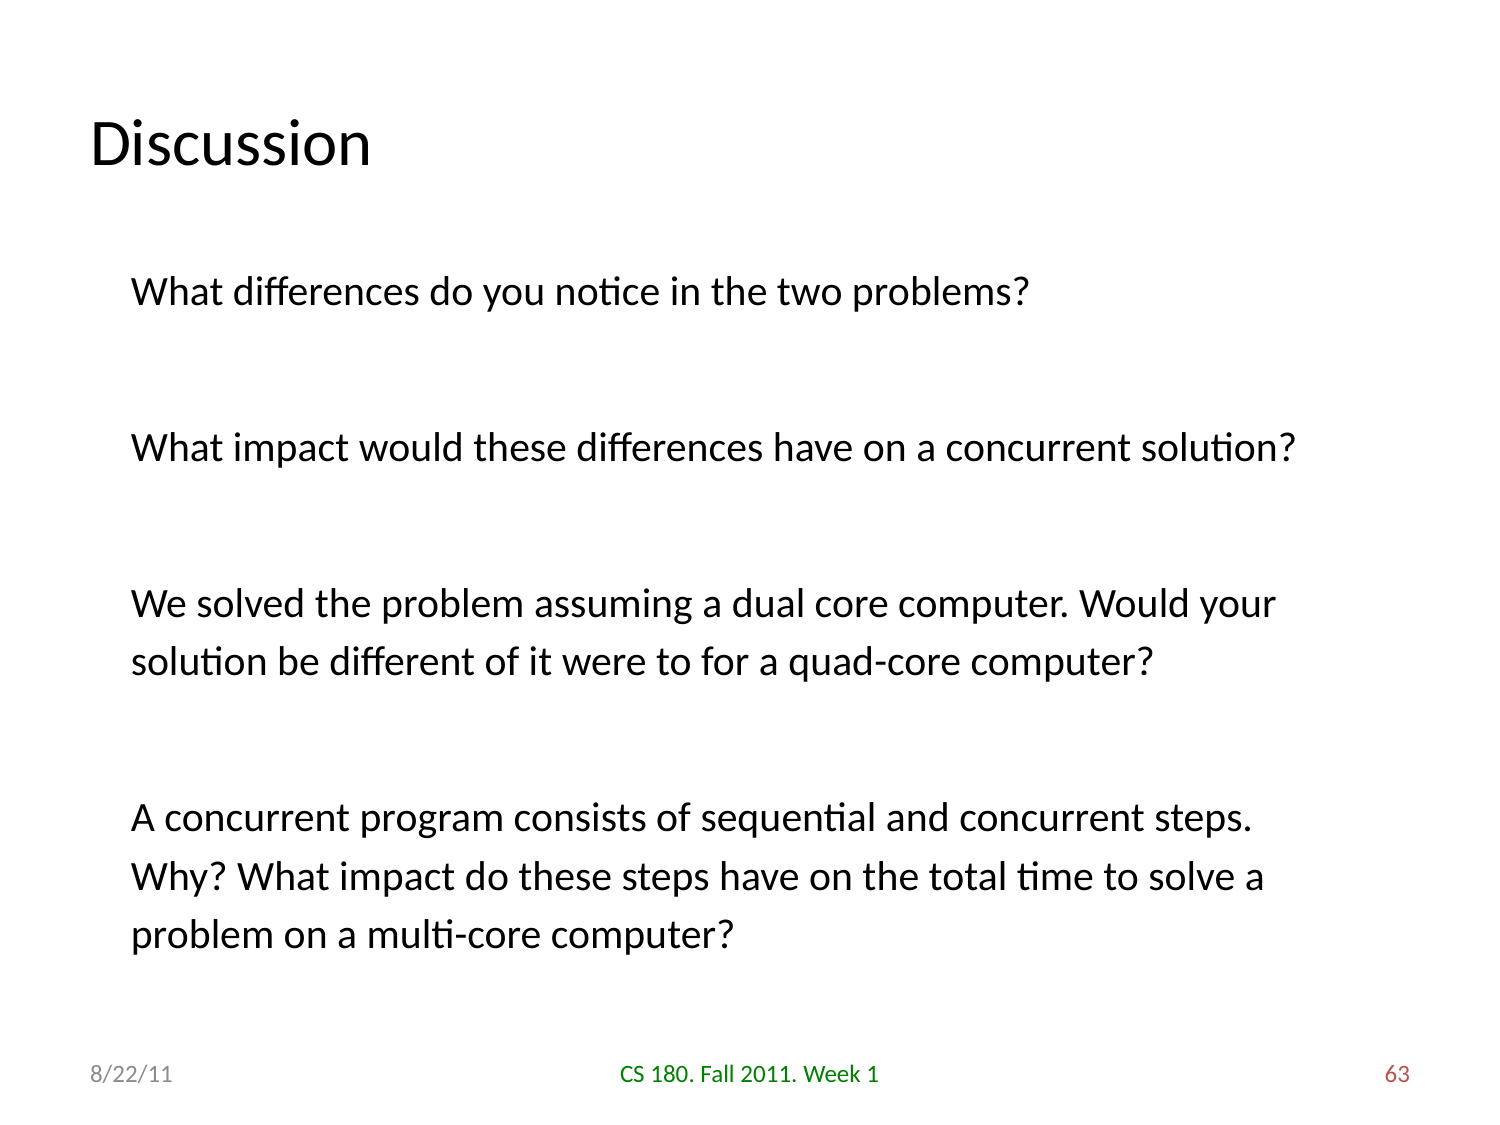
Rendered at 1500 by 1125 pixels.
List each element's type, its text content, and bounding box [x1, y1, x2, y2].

title Discussion [75, 45, 1425, 233]
text_box A concurrent program consists of sequential and concurrent steps. Why? What impact do these steps have on the total time to solve a problem on a multi-core computer? [116, 774, 1316, 964]
text_box What differences do you notice in the two problems? [116, 248, 1316, 322]
footer CS 180. Fall 2011. Week 1 [512, 1042, 988, 1103]
text_box What impact would these differences have on a concurrent solution? [116, 404, 1316, 478]
slide_number 63 [1074, 1042, 1425, 1103]
text_box We solved the problem assuming a dual core computer. Would your solution be different of it were to for a quad-core computer? [116, 559, 1316, 692]
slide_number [75, 1042, 425, 1103]
